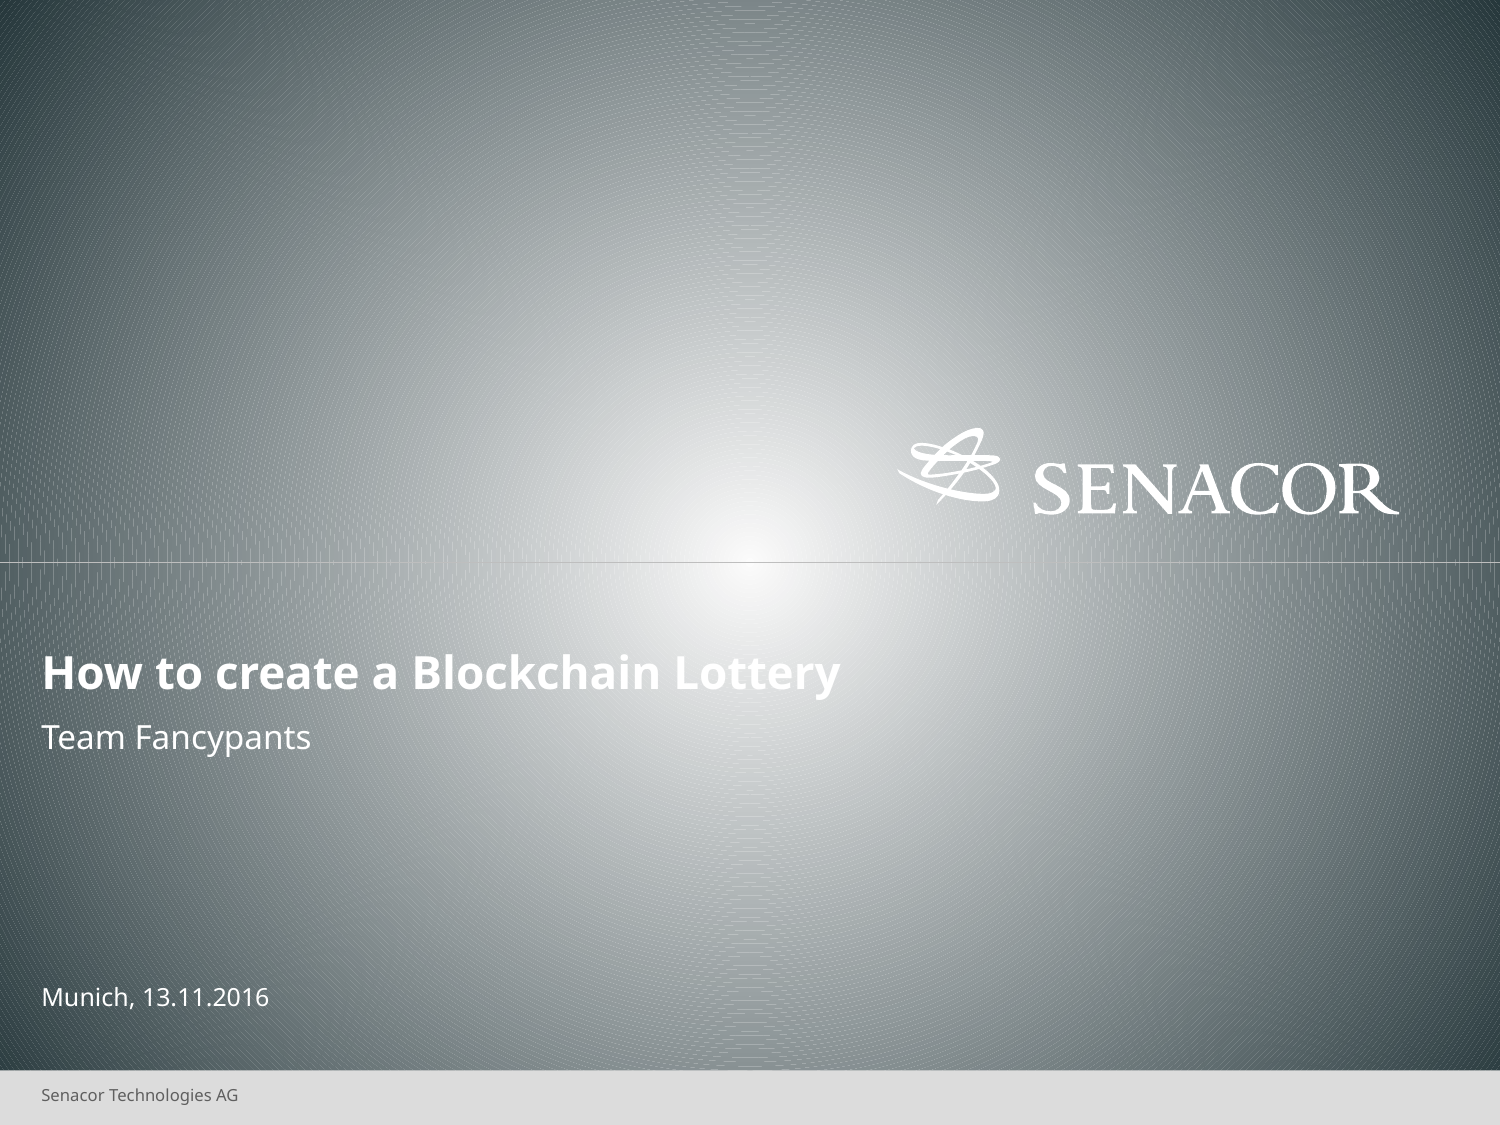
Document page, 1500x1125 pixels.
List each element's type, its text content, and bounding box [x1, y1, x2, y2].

subtitle Team Fancypants [41, 716, 1459, 894]
list Munich, 13.11.2016 [41, 928, 1459, 1012]
title How to create a Blockchain Lottery [41, 562, 1459, 716]
